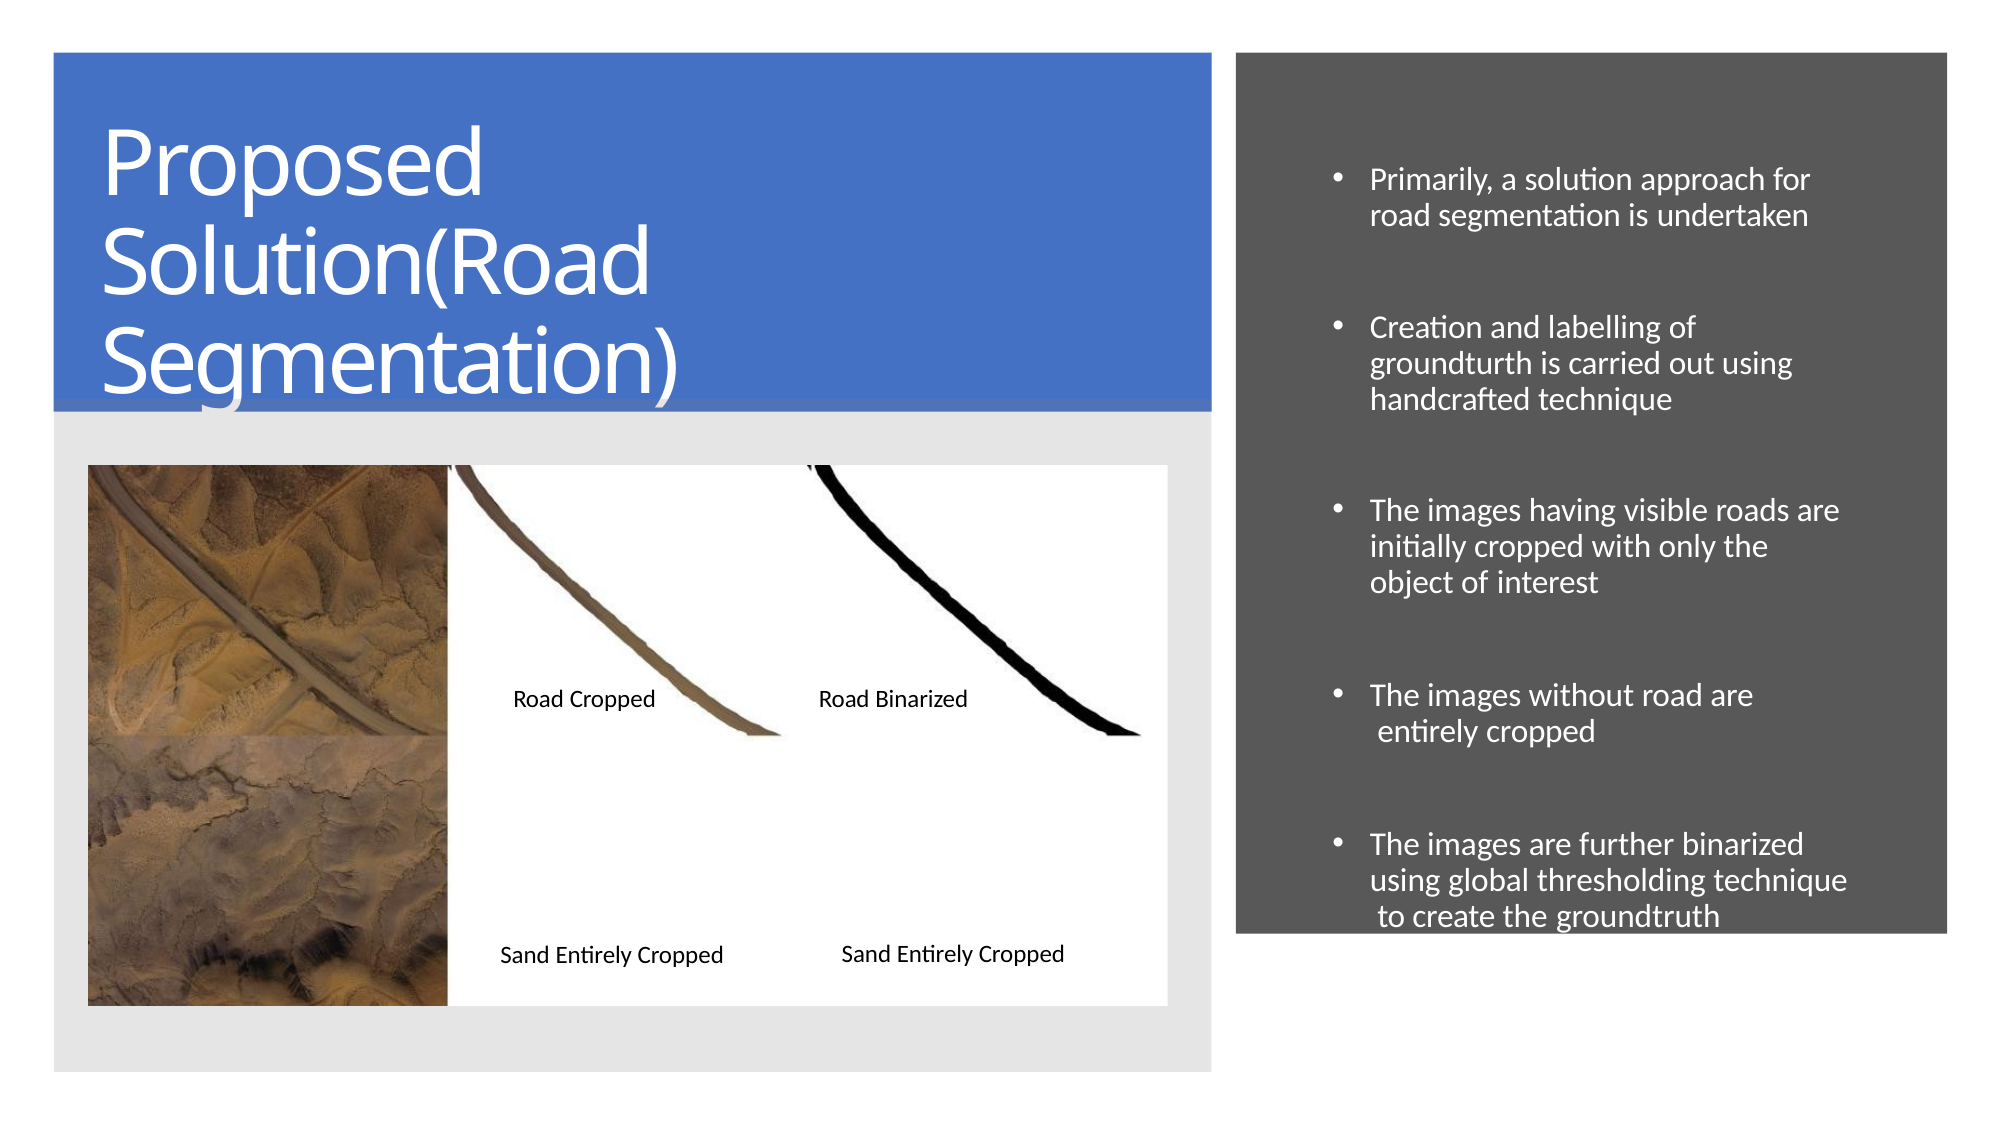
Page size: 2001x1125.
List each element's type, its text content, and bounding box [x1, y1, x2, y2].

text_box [53, 398, 1212, 1073]
title Proposed Solution(Road Segmentation) [53, 52, 1212, 398]
text_box Primarily, a solution approach for road segmentation is undertaken Creation and labelling of groundturth is carried out using handcrafted technique The images having visible roads are initially cropped with only the object of interest The images without road are entirely cropped The images are further binarized using global thresholding technique to create the groundtruth [1235, 52, 1948, 934]
